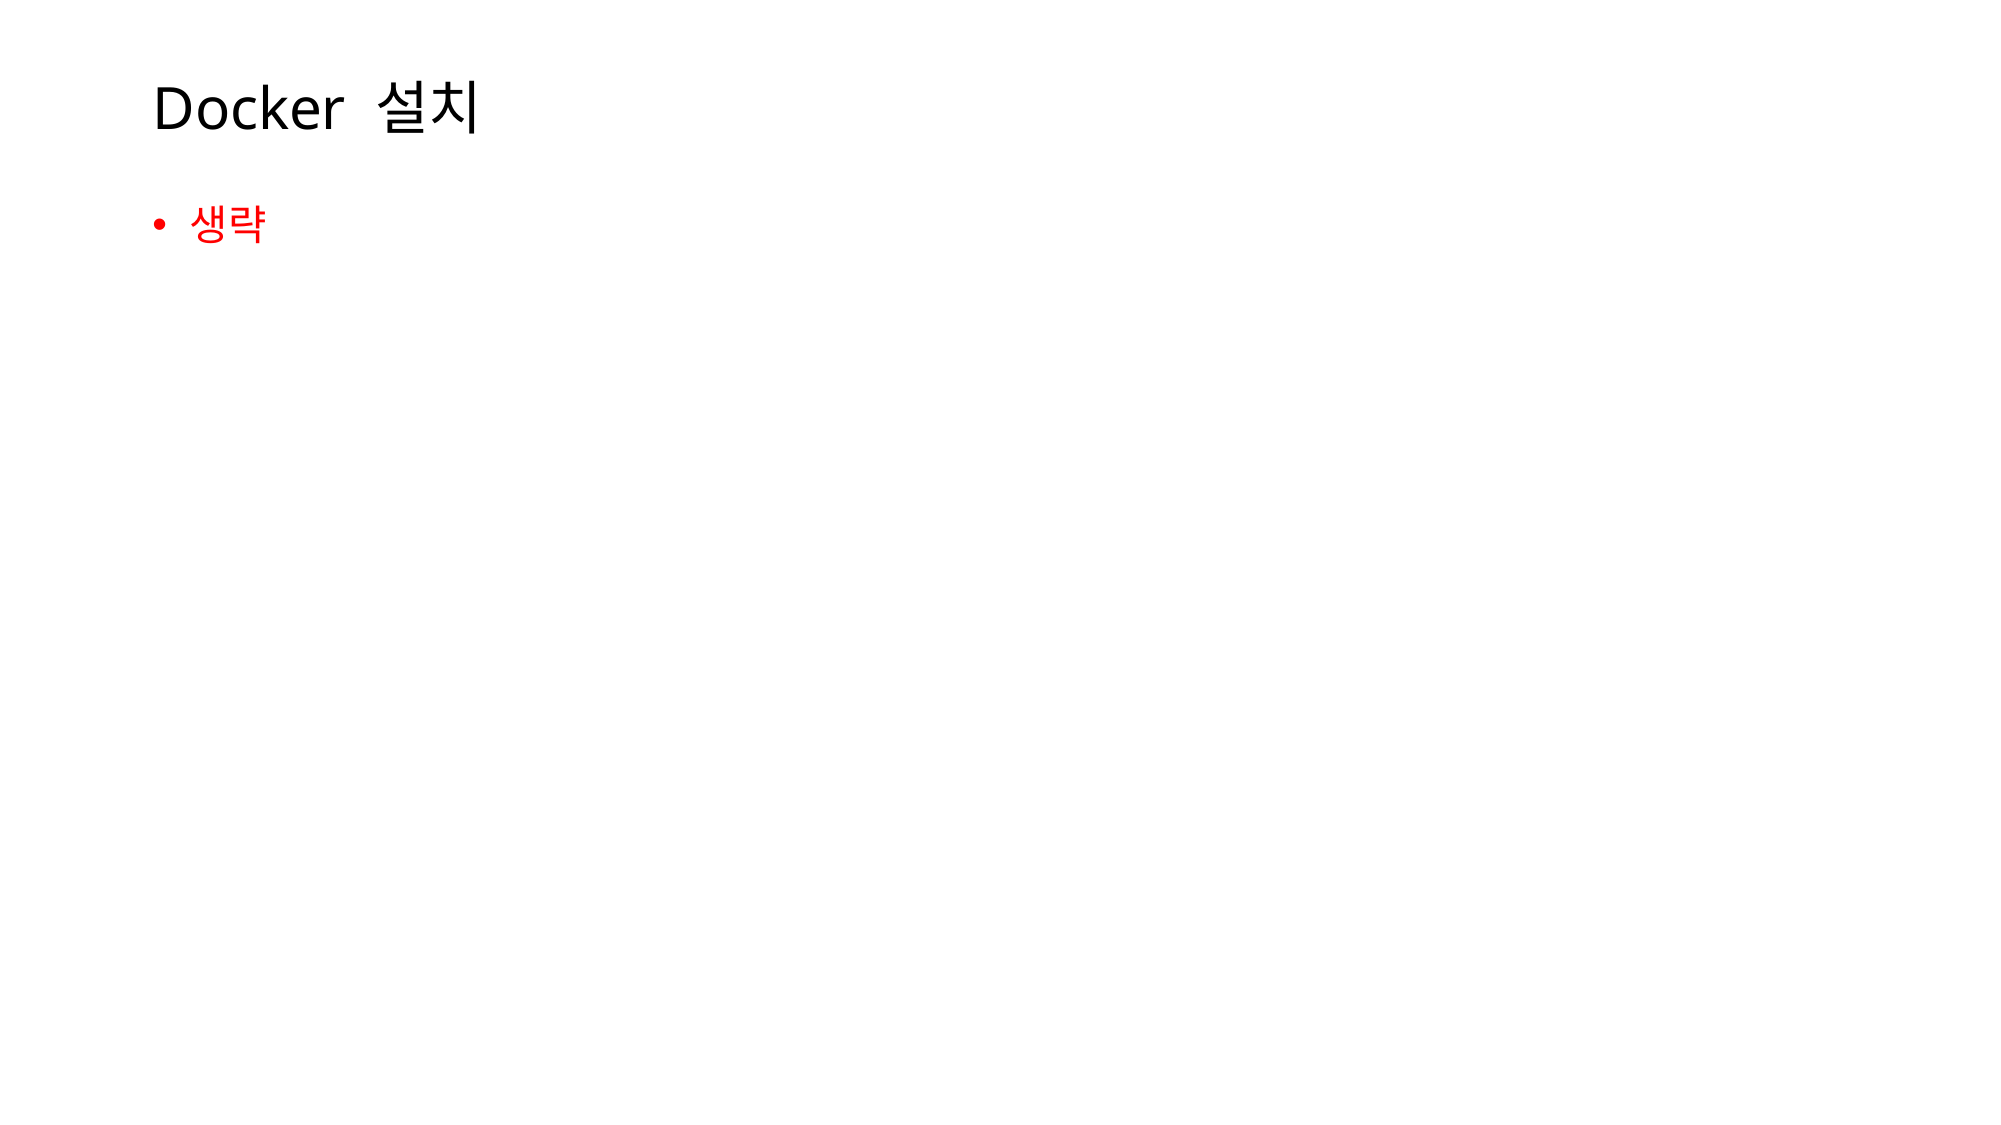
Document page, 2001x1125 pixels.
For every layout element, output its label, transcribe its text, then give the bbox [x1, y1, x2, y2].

title Docker 설치 [137, 59, 1863, 161]
list 생략 [137, 196, 1863, 280]
